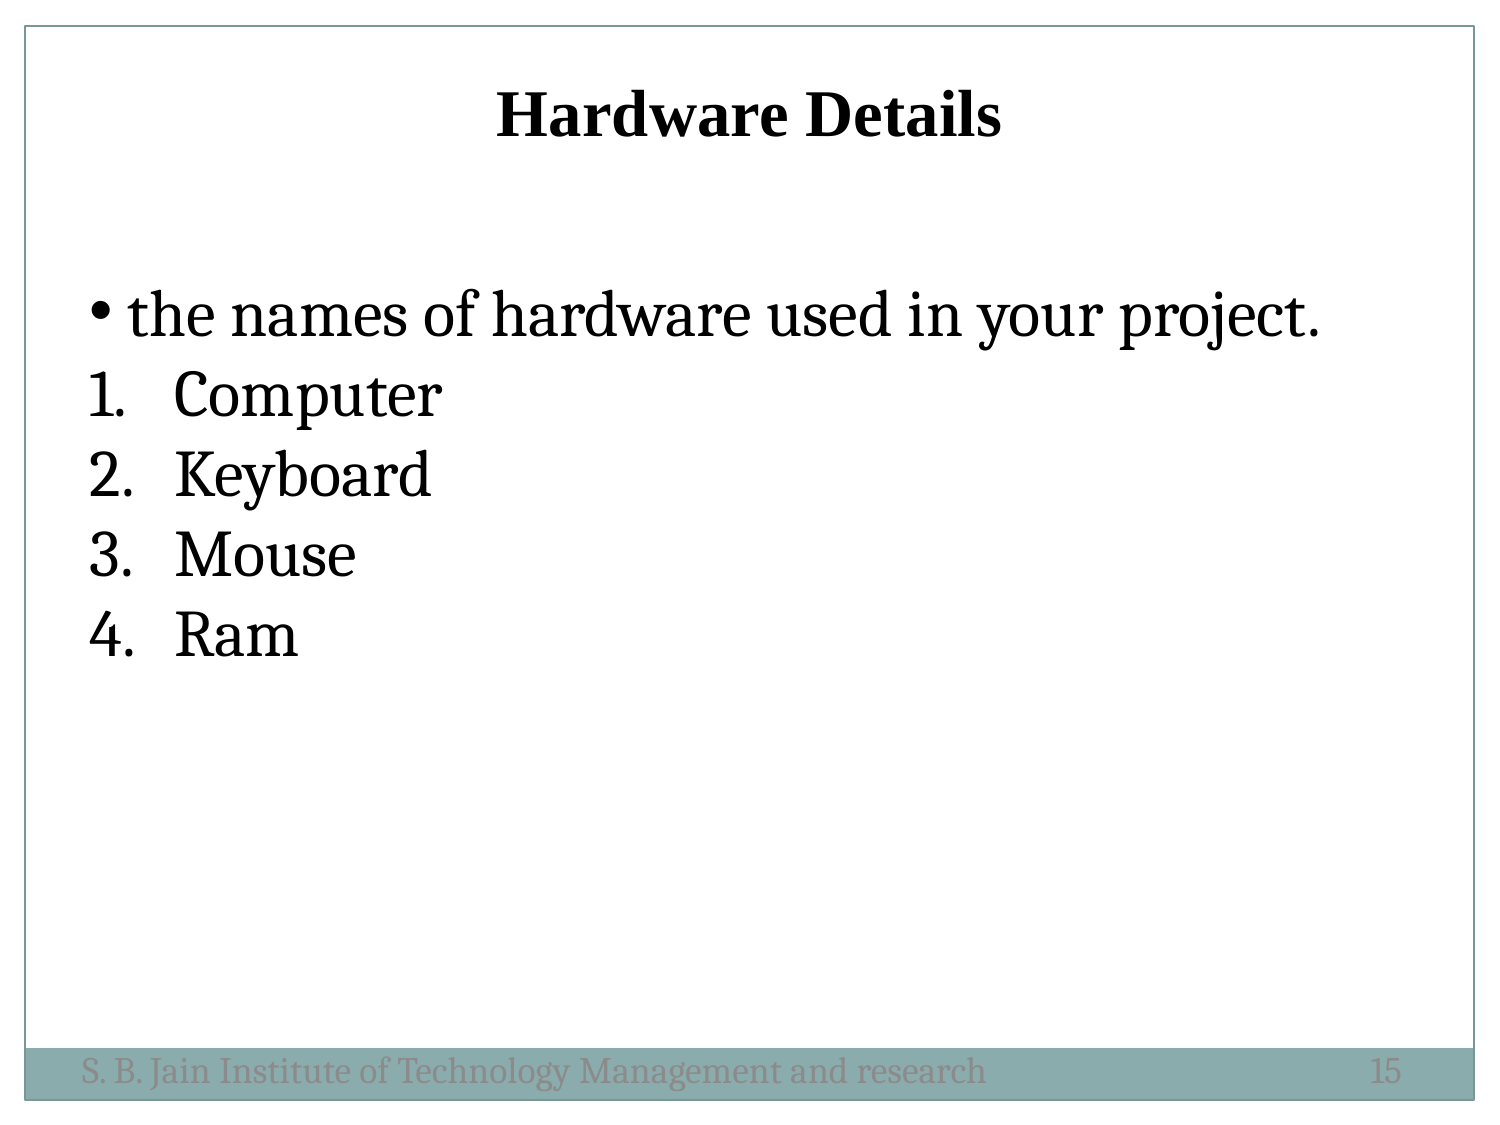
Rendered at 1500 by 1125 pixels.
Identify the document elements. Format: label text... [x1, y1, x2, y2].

text_box Hardware Details [75, 45, 1425, 175]
text_box 15 [1355, 1012, 1452, 1125]
text_box S. B. Jain Institute of Technology Management and research [67, 1012, 1163, 1125]
text_box the names of hardware used in your project. Computer Keyboard Mouse Ram [75, 262, 1425, 1005]
